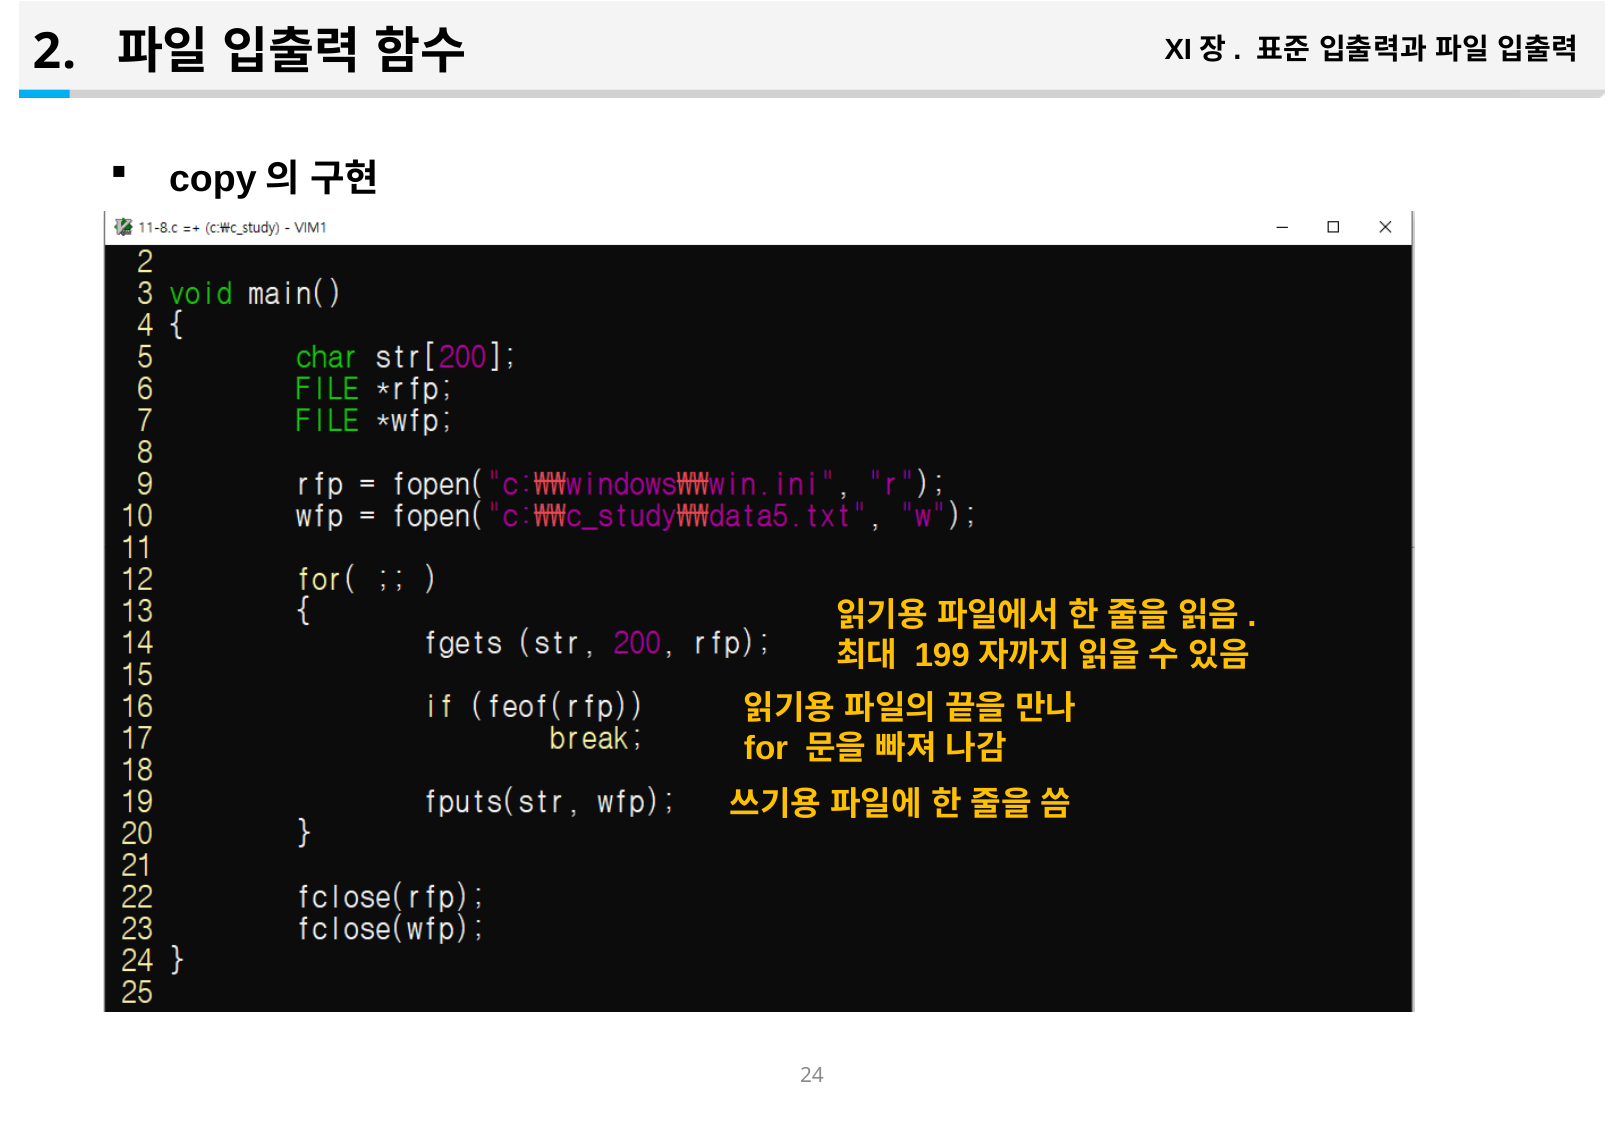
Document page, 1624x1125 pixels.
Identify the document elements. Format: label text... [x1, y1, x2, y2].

text_box copy의 구현 [20, 124, 1602, 207]
slide_number 23 [622, 1045, 1002, 1106]
list 파일 입출력 함수 [17, 11, 1167, 85]
text_box XI장. 표준 입출력과 파일 입출력 [1149, 22, 1594, 73]
picture [102, 210, 1415, 1012]
picture [19, 1, 1605, 98]
